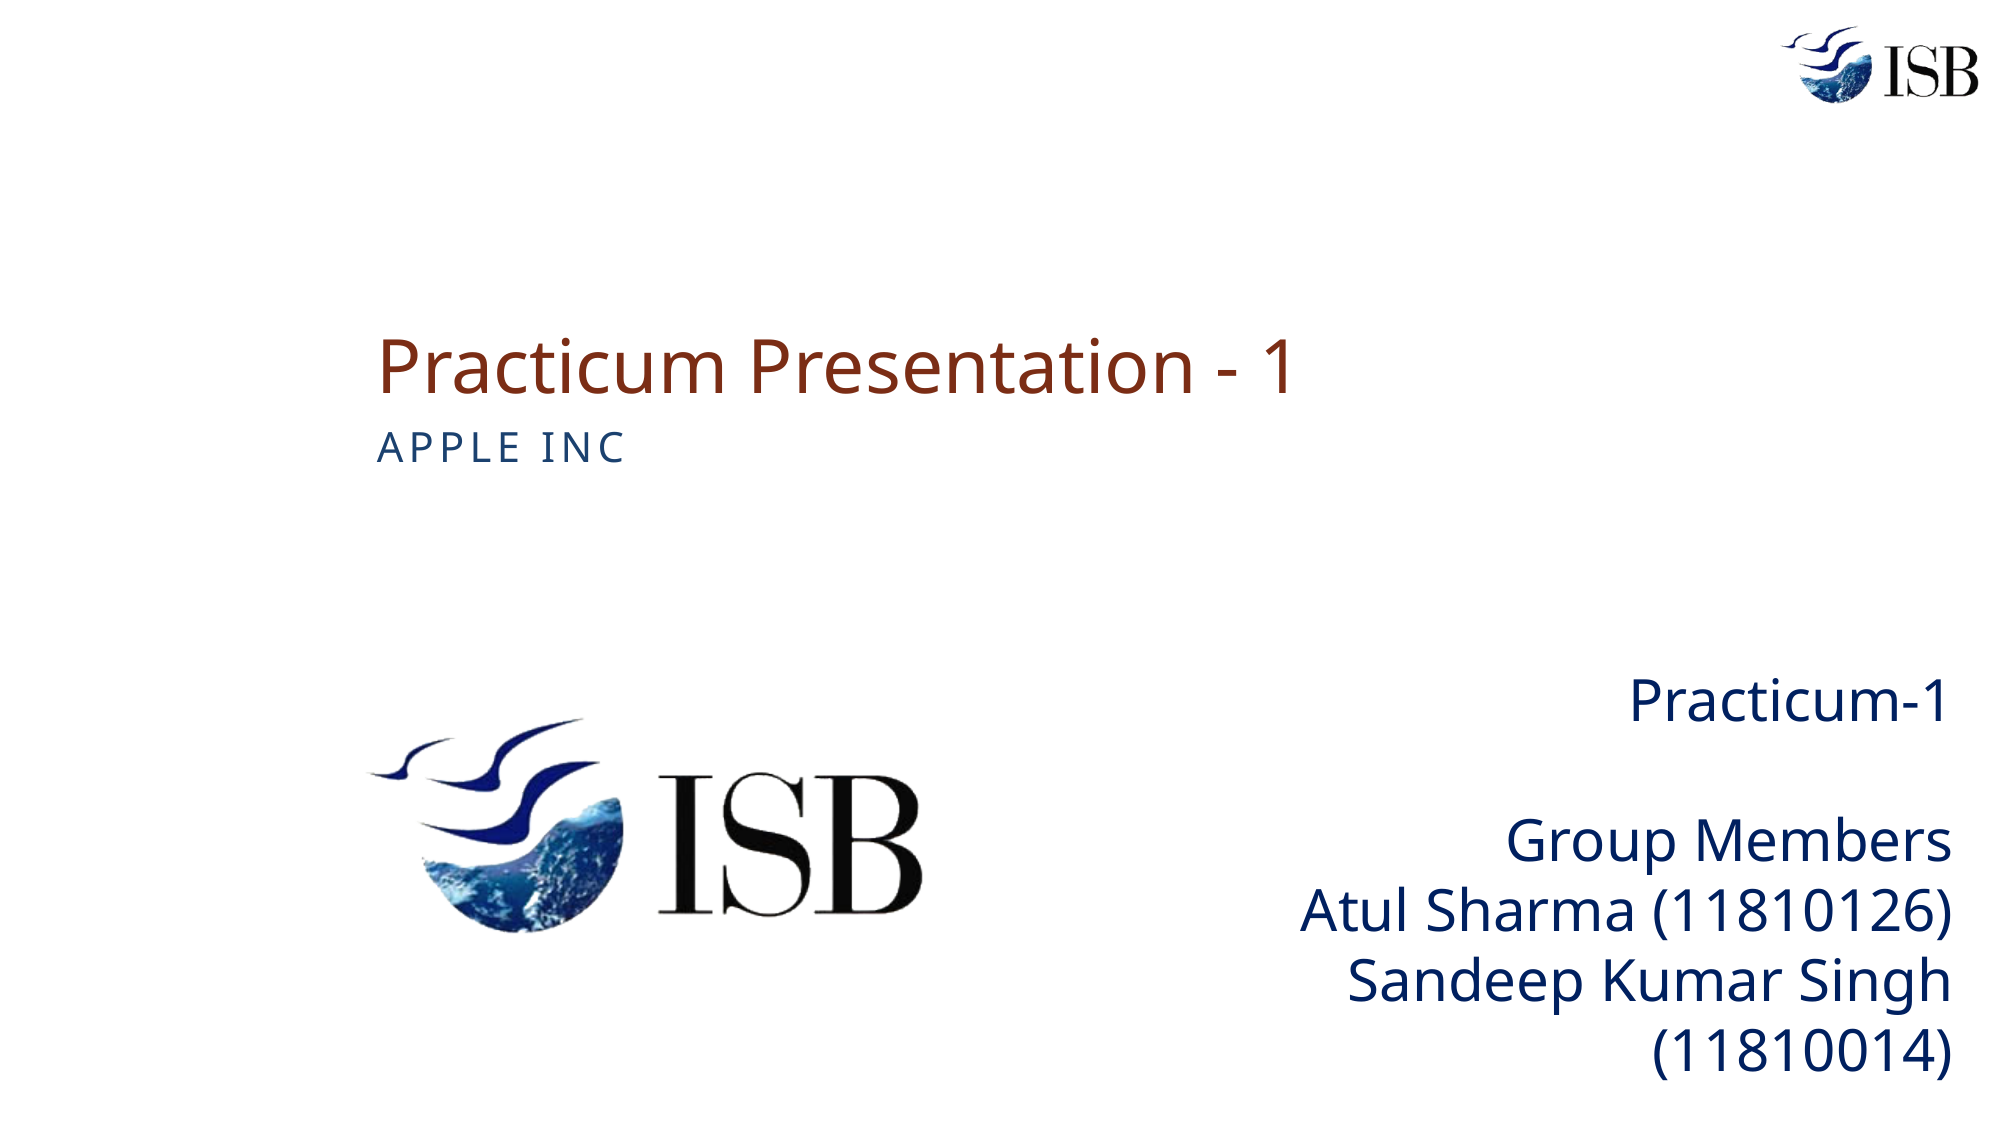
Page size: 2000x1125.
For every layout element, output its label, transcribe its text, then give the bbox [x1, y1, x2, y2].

picture [1774, 12, 1997, 110]
subtitle Apple INC [361, 419, 1071, 492]
text_box Practicum-1 Group Members Atul Sharma (11810126) Sandeep Kumar Singh (11810014) [1058, 656, 1969, 1091]
picture [349, 680, 976, 955]
title Practicum Presentation - 1 [361, 290, 1815, 416]
